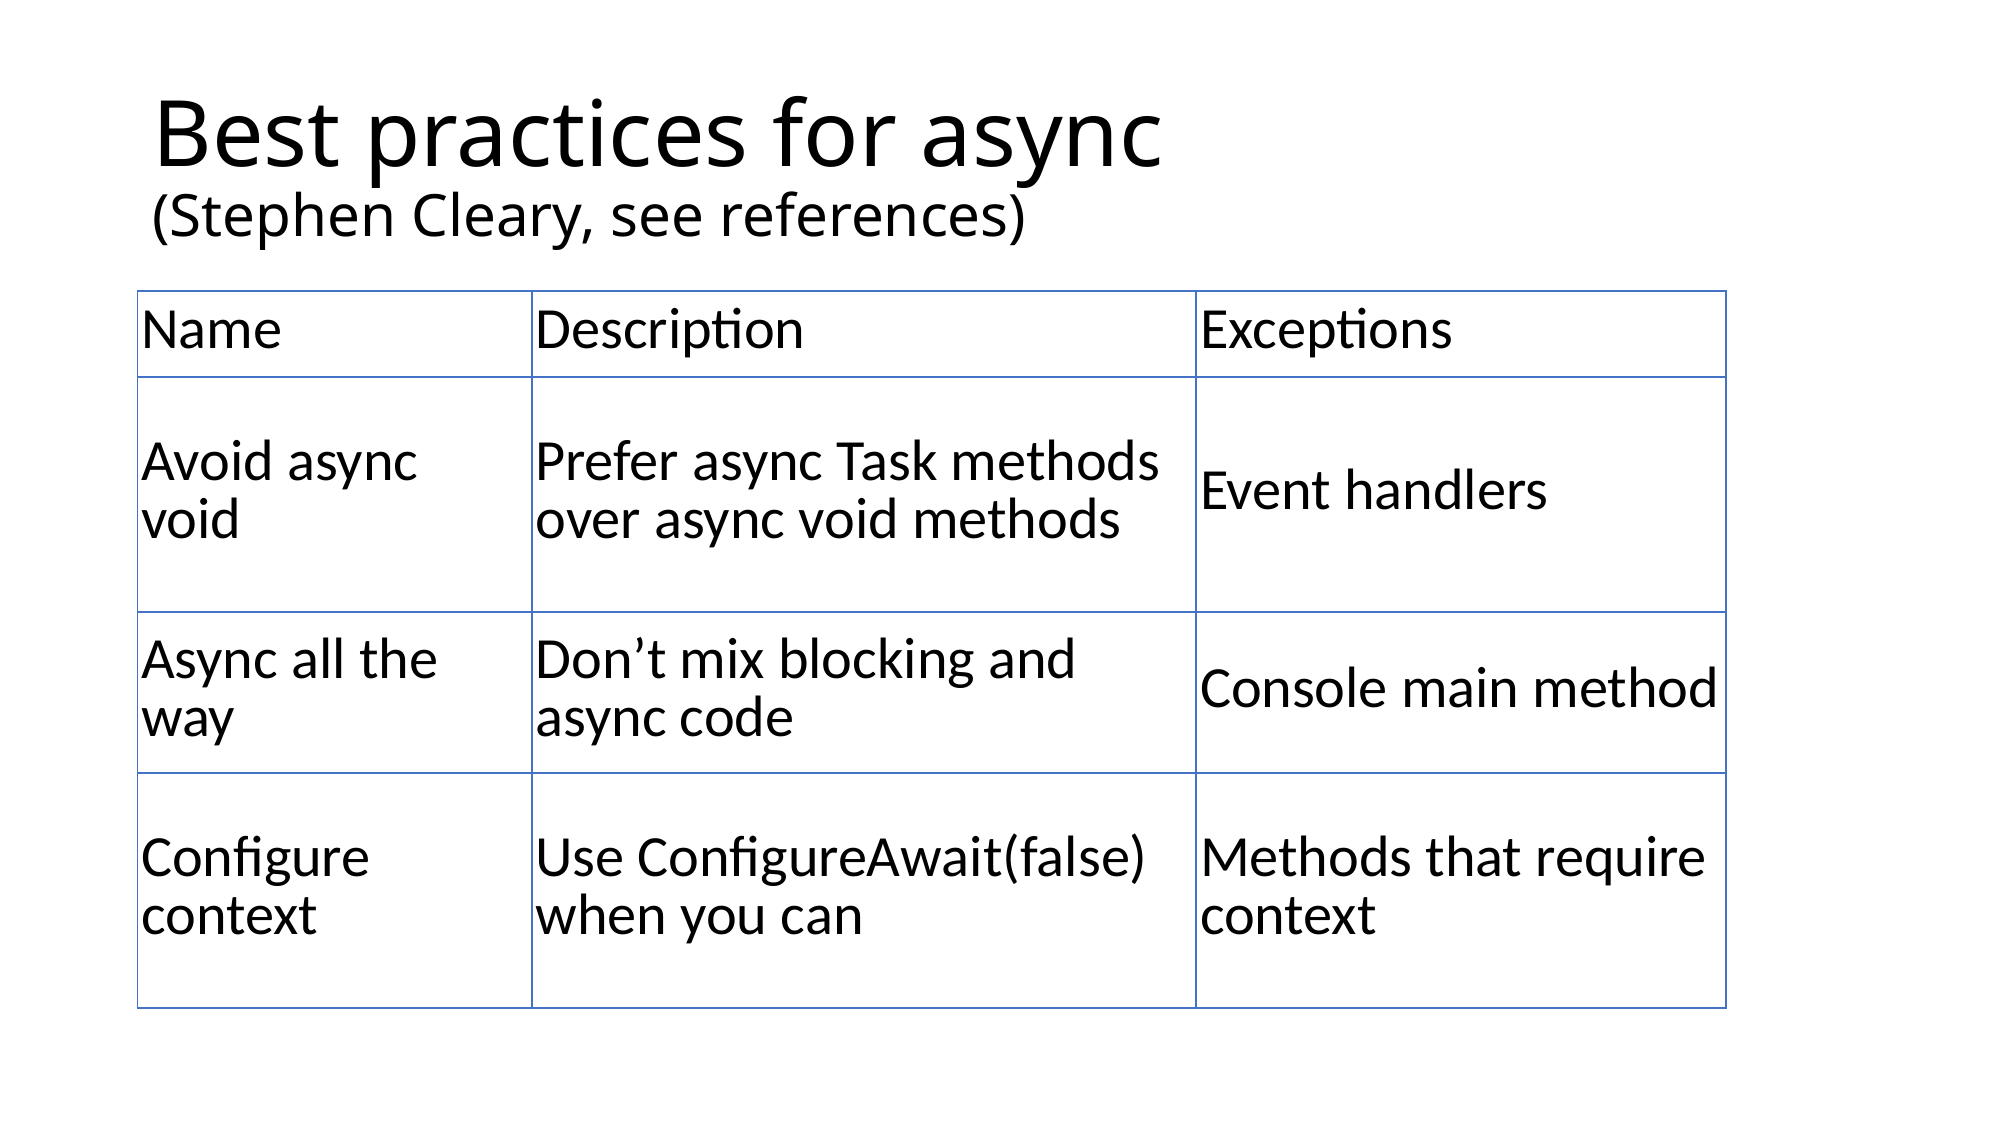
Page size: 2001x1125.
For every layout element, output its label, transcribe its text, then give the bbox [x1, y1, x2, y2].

table_cell Don’t mix blocking and async code [533, 613, 1195, 772]
table_header Description [533, 292, 1195, 376]
table_header Exceptions [1197, 292, 1725, 376]
table_cell Async all the way [138, 613, 531, 772]
table_cell Avoid async void [138, 378, 531, 611]
table_cell Use ConfigureAwait(false) when you can [533, 774, 1195, 1007]
table_cell Console main method [1197, 613, 1725, 772]
title Best practices for async (Stephen Cleary, see references) [137, 59, 1863, 278]
table_cell Configure context [138, 774, 531, 1007]
table_cell Methods that require con­text [1197, 774, 1725, 1007]
table_cell Event handlers [1197, 378, 1725, 611]
table_cell Prefer async Task methods over async void methods [533, 378, 1195, 611]
table_header Name [138, 292, 531, 376]
